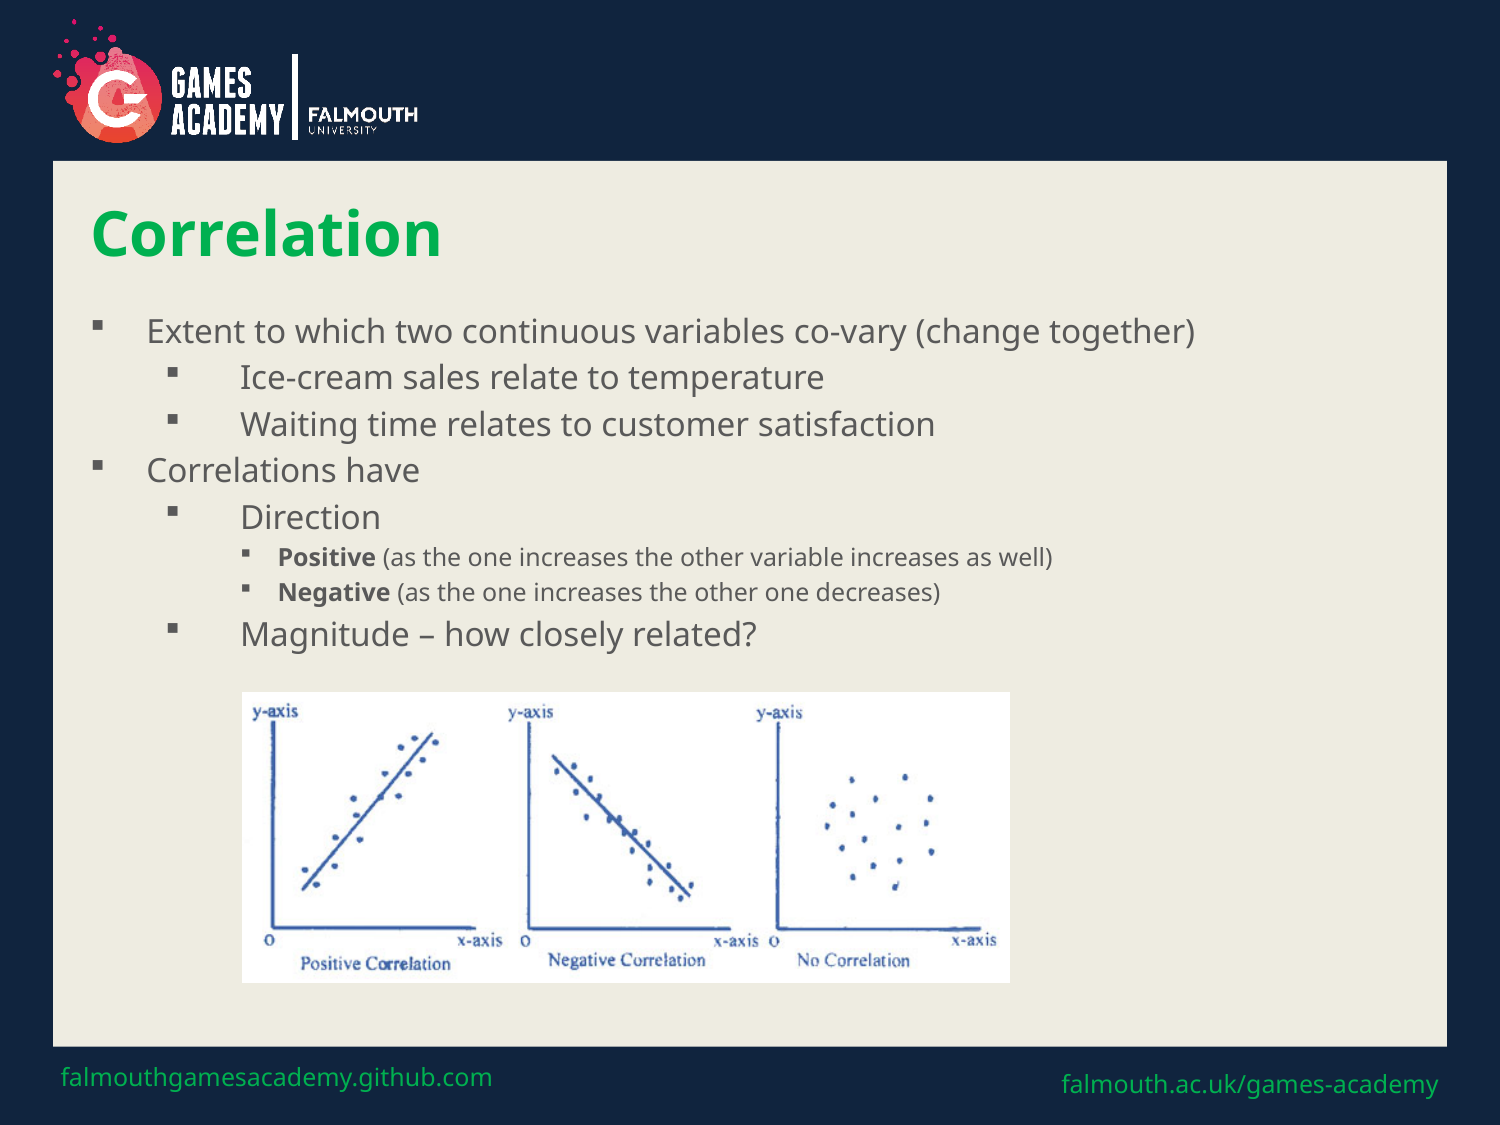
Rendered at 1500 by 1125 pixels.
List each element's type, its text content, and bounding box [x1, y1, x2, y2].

picture [53, 19, 284, 143]
picture [241, 692, 1011, 984]
picture [304, 104, 420, 138]
list Extent to which two continuous variables co-vary (change together) Ice-cream sales relate to temperature Waiting time relates to customer satisfaction Correlations have Direction Positive (as the one increases the other variable increases as well) Negative (as the one increases the other one decreases) Magnitude – how closely related? [75, 302, 1425, 1024]
title Correlation [75, 184, 1425, 279]
